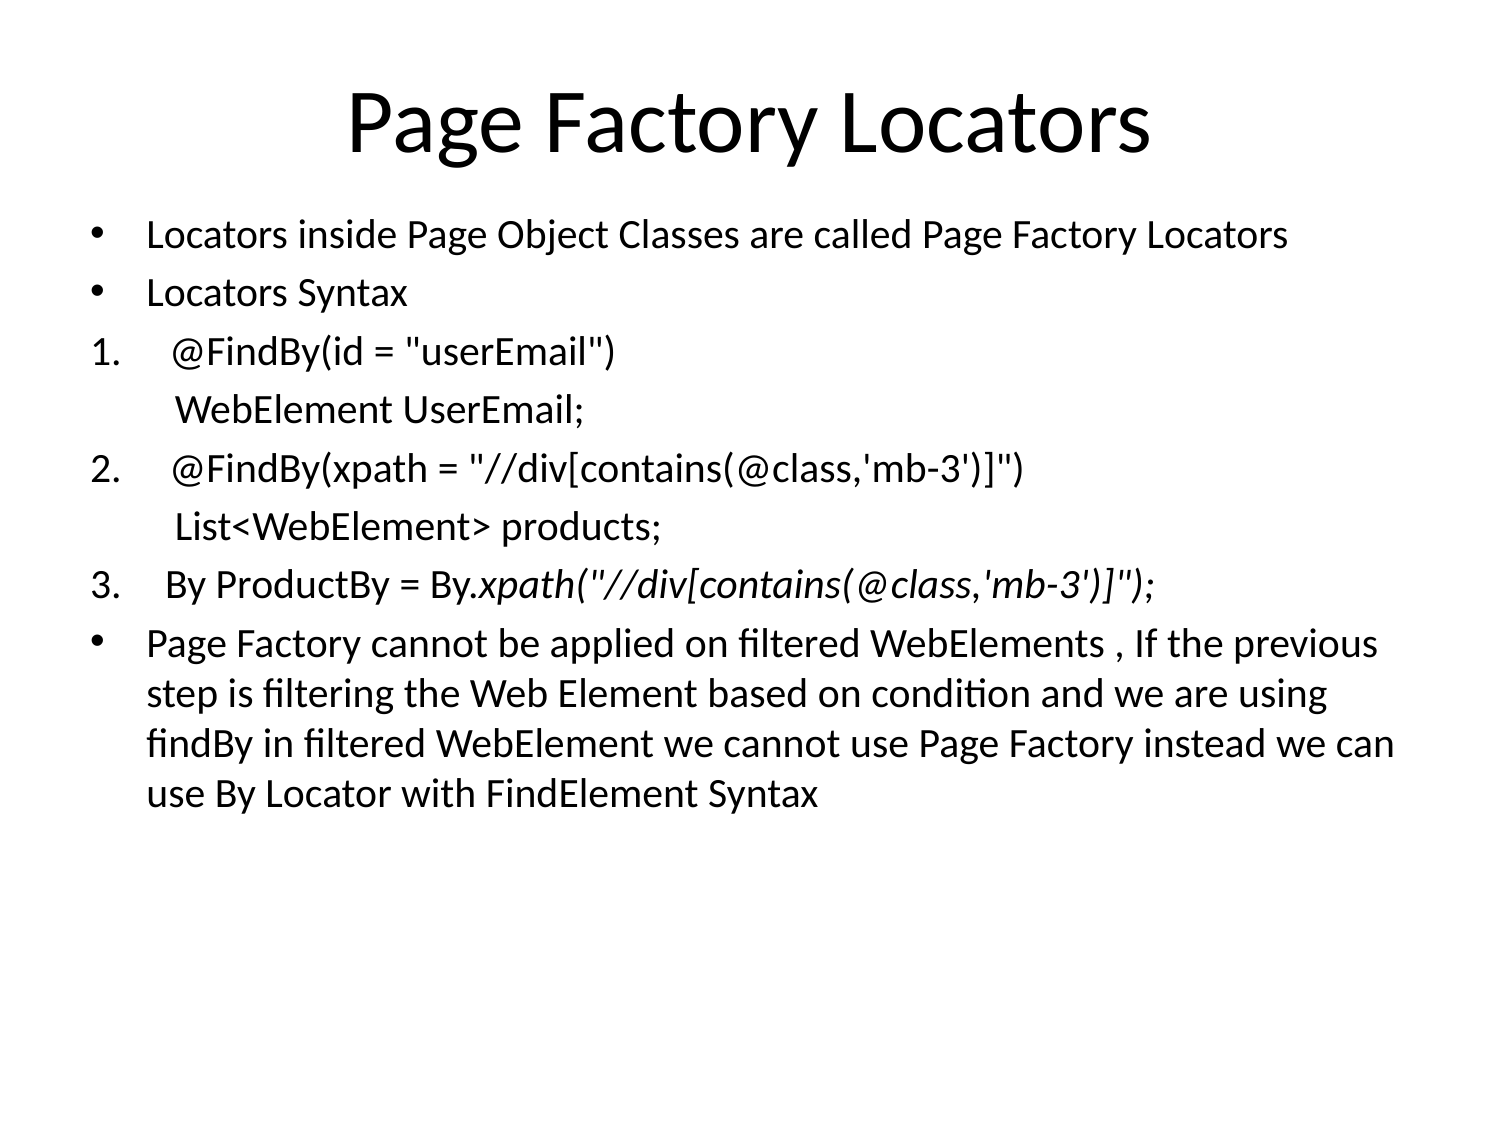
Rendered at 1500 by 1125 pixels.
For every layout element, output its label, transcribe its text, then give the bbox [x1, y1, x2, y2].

title Page Factory Locators [75, 45, 1425, 188]
list Locators inside Page Object Classes are called Page Factory Locators Locators Syntax 1. @FindBy(id = "userEmail") WebElement UserEmail; 2. @FindBy(xpath = "//div[contains(@class,'mb-3')]") List<WebElement> products; By ProductBy = By.xpath("//div[contains(@class,'mb-3')]"); Page Factory cannot be applied on filtered WebElements , If the previous step is filtering the Web Element based on condition and we are using findBy in filtered WebElement we cannot use Page Factory instead we can use By Locator with FindElement Syntax [75, 199, 1425, 1005]
